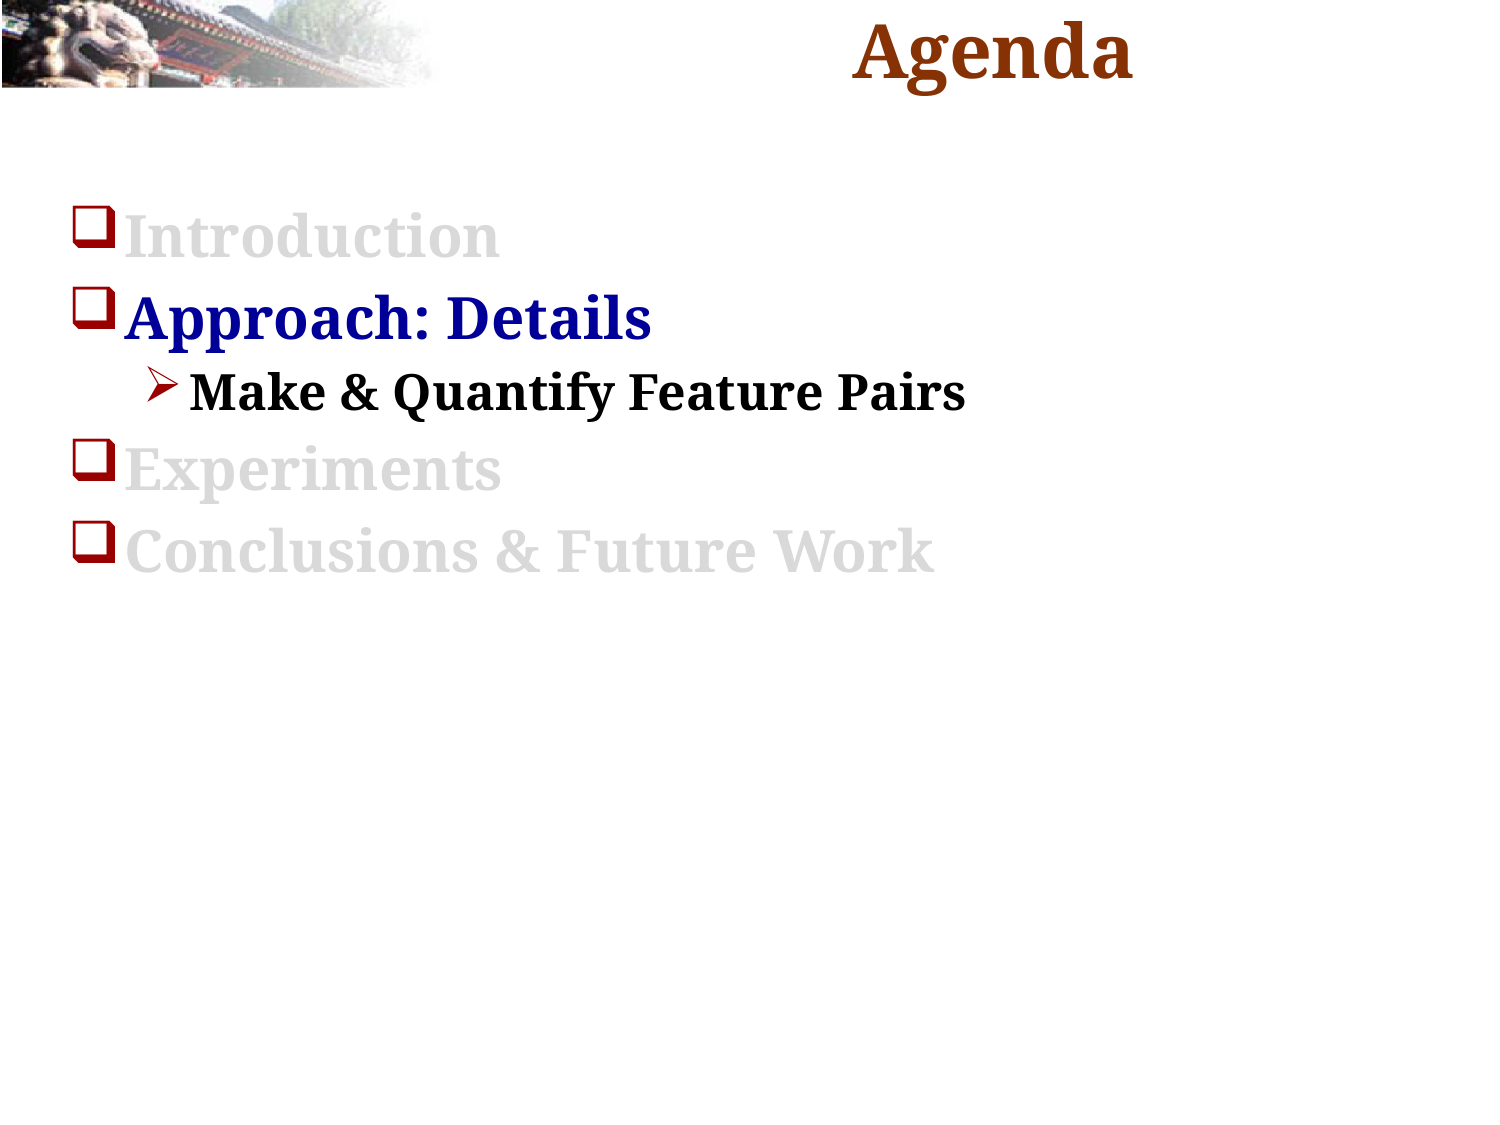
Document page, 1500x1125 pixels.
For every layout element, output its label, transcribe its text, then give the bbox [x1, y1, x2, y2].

picture [0, 0, 475, 88]
title Agenda [837, 0, 1478, 102]
list Introduction Approach: Details Make & Quantify Feature Pairs Experiments Conclusions & Future Work [52, 191, 1438, 976]
